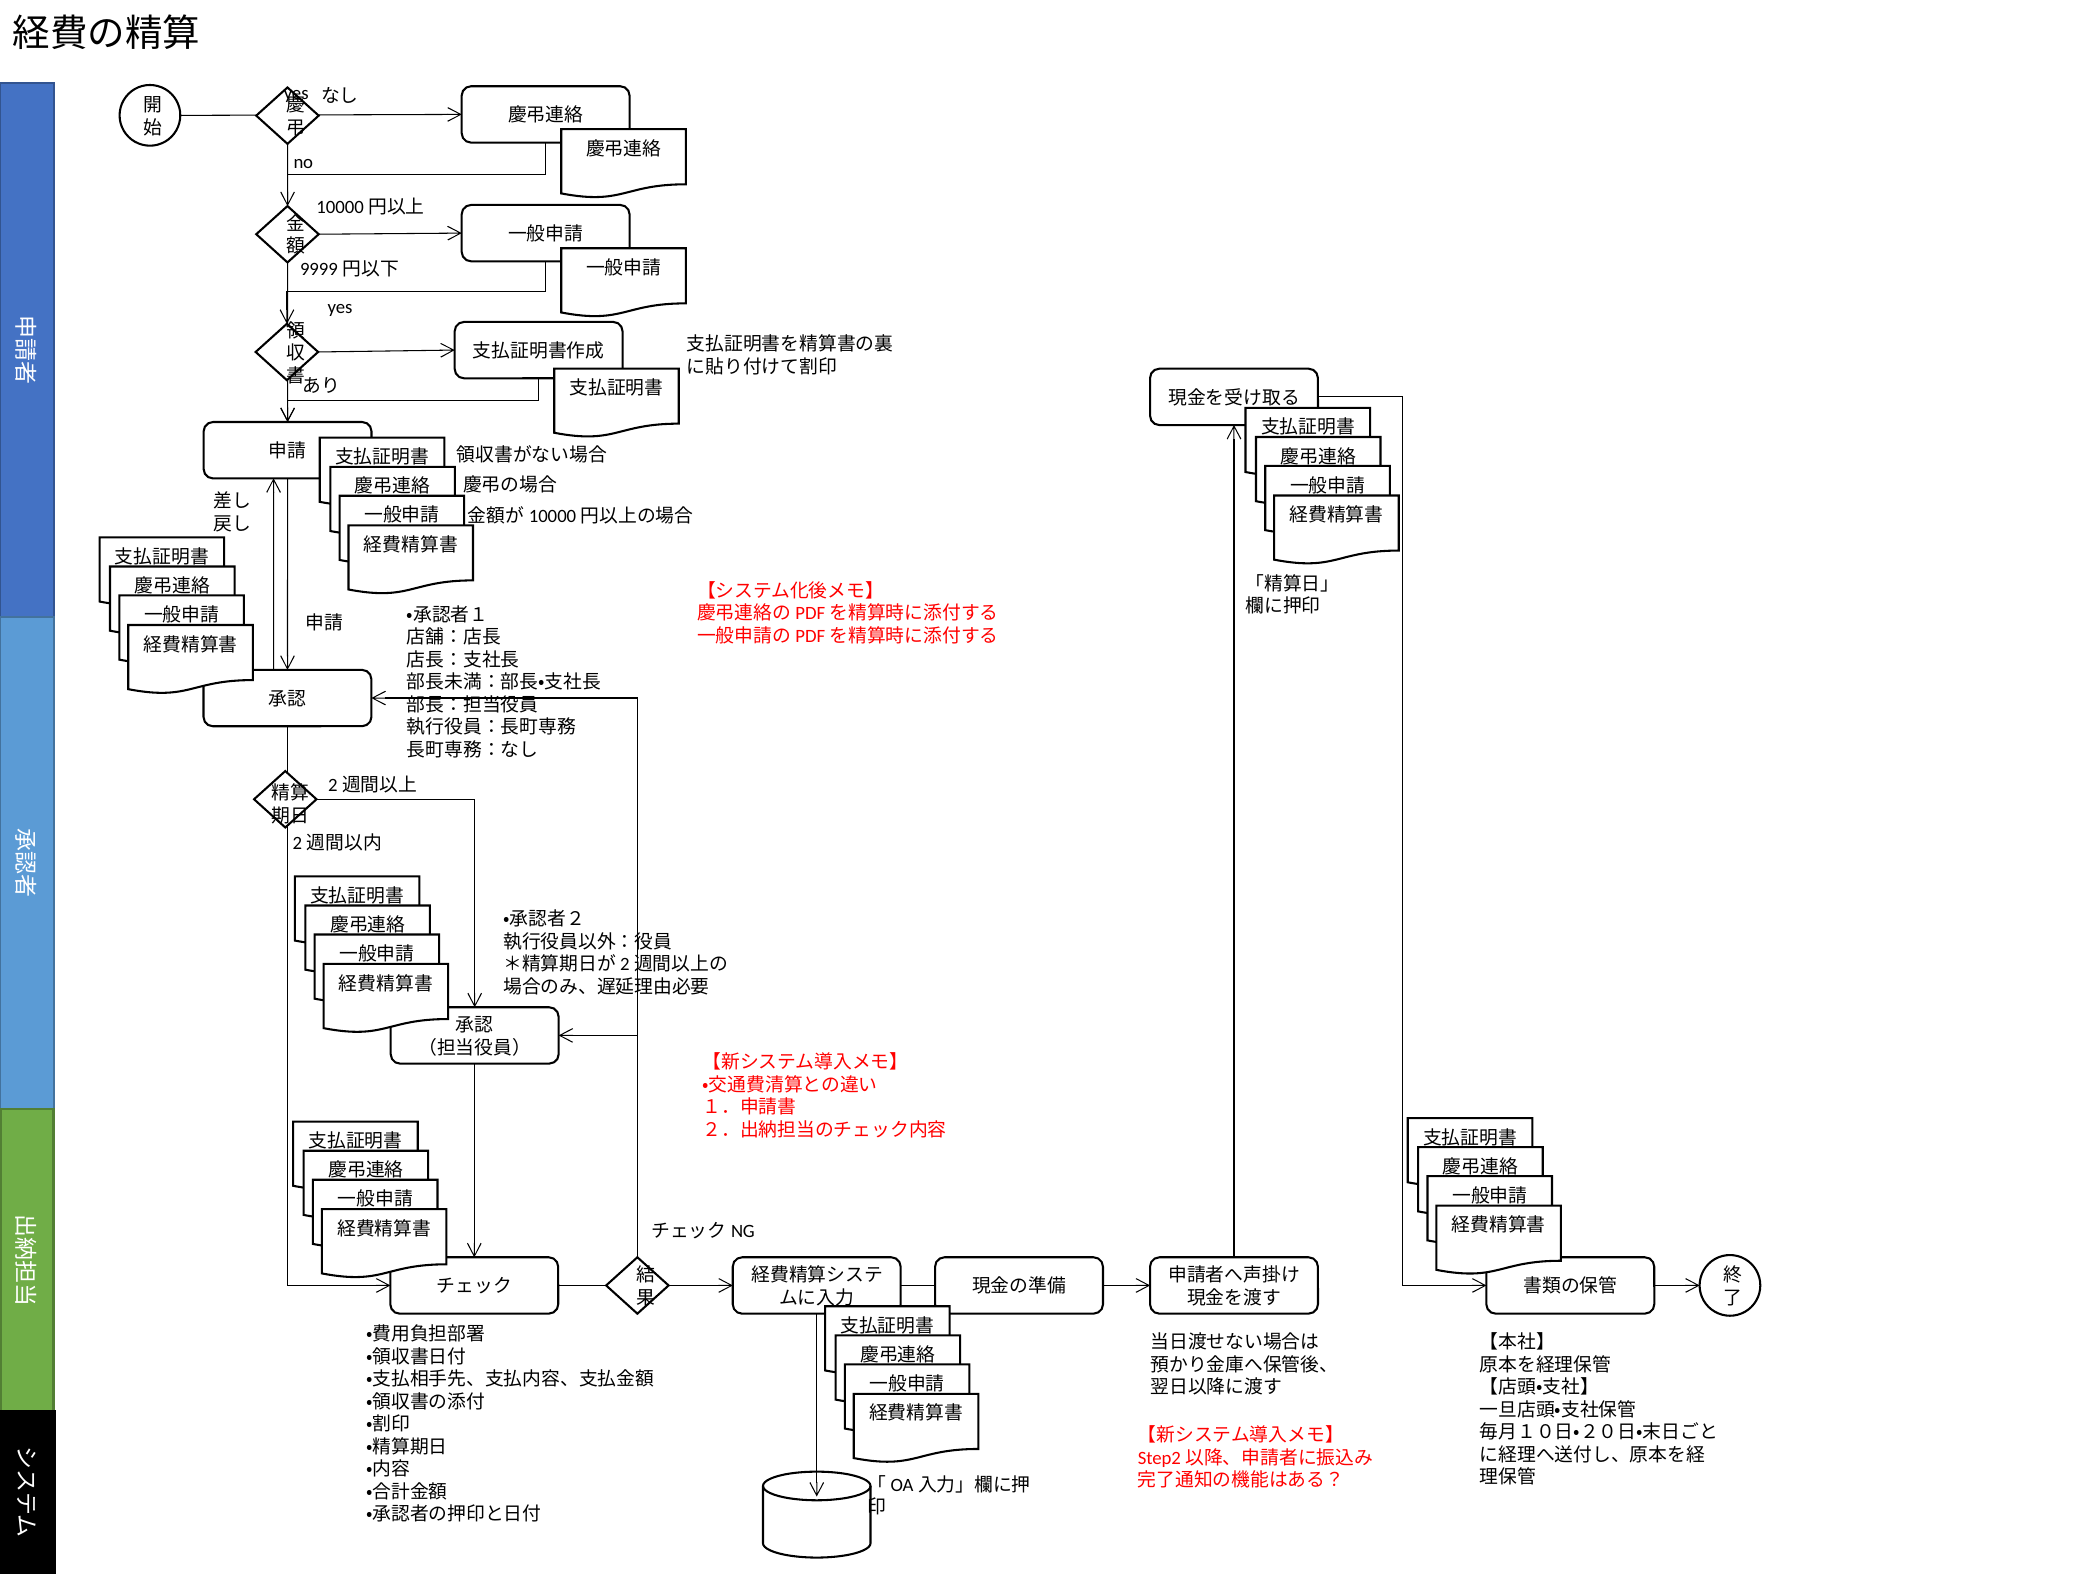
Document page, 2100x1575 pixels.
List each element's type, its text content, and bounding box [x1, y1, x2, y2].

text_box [391, 422, 435, 526]
text_box 慶弔連絡 [560, 128, 687, 199]
text_box 申請者へ声掛け 現金を渡す [1149, 1256, 1320, 1315]
text_box 開始 [118, 83, 182, 147]
text_box no [278, 142, 384, 180]
text_box 書類の保管 [1485, 1256, 1656, 1315]
text_box 慶弔連絡 [1487, 1146, 1544, 1175]
text_box 支払証明書 [292, 1120, 371, 1189]
text_box 金額 [288, 206, 320, 264]
text_box チェック [389, 1258, 560, 1314]
text_box yes [312, 292, 385, 325]
text_box 一般申請 [435, 494, 466, 524]
text_box 支払証明書 [553, 367, 680, 435]
text_box 経費精算書 [347, 524, 475, 595]
text_box 慶弔の場合 [456, 473, 582, 495]
text_box 「OA入力」欄に押印 [852, 1464, 1064, 1525]
text_box 領収書 [254, 323, 287, 382]
text_box 金額が10000円以上の場合 [466, 495, 710, 534]
text_box 申請 [290, 603, 367, 641]
text_box 2週間以内 [278, 822, 316, 861]
text_box 経費精算書 [127, 623, 254, 694]
text_box 経費精算システムに入力 [731, 1256, 902, 1315]
text_box 慶弔連絡 [1254, 435, 1317, 504]
text_box システム [0, 1410, 56, 1574]
text_box 一般申請 [311, 1178, 371, 1247]
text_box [59, 954, 371, 1058]
text_box 現金を受け取る [1149, 367, 1319, 427]
text_box 現金の準備 [934, 1286, 1105, 1315]
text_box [384, 45, 449, 304]
text_box 一般申請 [560, 247, 687, 318]
text_box 支払証明書 [318, 436, 391, 505]
text_box 2週間以上 [313, 765, 371, 803]
text_box 慶弔 [256, 103, 319, 114]
text_box 慶弔連絡 [302, 1149, 371, 1218]
text_box 経費の精算 [0, 1, 901, 62]
text_box 慶弔連絡 [108, 565, 236, 634]
text_box 一般申請 [338, 494, 391, 563]
text_box 結果 [605, 1256, 670, 1285]
text_box ・承認者２ 執行役員以外：役員 ＊精算期日が2週間以上の場合のみ、遅延理由必要 [638, 899, 755, 1005]
text_box 10000円以上 [301, 186, 384, 225]
text_box 支払証明書 [293, 875, 316, 944]
text_box 経費精算書 [852, 1392, 980, 1463]
text_box 慶弔 [255, 116, 320, 142]
text_box 支払証明書作成 [453, 320, 624, 380]
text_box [371, 697, 638, 1258]
text_box 経費精算書 [320, 1208, 448, 1279]
text_box 【本社】 原本を経理保管 【店頭・支社】 一旦店頭・支社保管 毎月１０日・２０日・末日ごとに経理へ送付し、原本を経理保管 [1465, 1322, 1737, 1496]
text_box 申請者 [0, 82, 55, 616]
text_box 支払証明書 [824, 1305, 951, 1374]
text_box 一般申請 [118, 594, 245, 663]
text_box 当日渡せない場合は預かり金庫へ保管後、翌日以降に渡す [1135, 1322, 1347, 1406]
text_box 慶弔連絡 [834, 1334, 962, 1402]
text_box 一般申請 [843, 1363, 971, 1431]
text_box 支払証明書 [435, 436, 441, 465]
text_box 支払証明書 [1244, 406, 1317, 475]
text_box [761, 1470, 872, 1559]
text_box 金額 [254, 205, 287, 264]
text_box 一般申請 [1487, 1175, 1554, 1204]
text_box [385, 304, 448, 422]
text_box 承認 [202, 668, 373, 728]
text_box 申請 [202, 420, 373, 480]
text_box 慶弔連絡 [435, 465, 456, 494]
text_box 9999円以下 [288, 249, 384, 287]
text_box yes [312, 287, 384, 291]
text_box 一般申請 [1264, 464, 1317, 533]
text_box 【新システム導入メモ】 ・交通費清算との違い １．申請書 ２．出納担当のチェック内容 [687, 1042, 1064, 1148]
text_box 承認者 [0, 616, 55, 1108]
text_box yes [448, 292, 458, 325]
text_box 支払証明書 [98, 536, 226, 605]
text_box 出納担当 [0, 1108, 55, 1410]
text_box 差し戻し [198, 481, 273, 542]
text_box 支払証明書 [1487, 1117, 1534, 1146]
text_box 【システム化後メモ】 慶弔連絡のPDFを精算時に添付する 一般申請のPDFを精算時に添付する [682, 570, 1167, 654]
text_box 一般申請 [460, 203, 631, 263]
text_box 【新システム導入メモ】 Step2以降、申請者に振込み完了通知の機能はある？ [1123, 1415, 1403, 1498]
text_box 結果 [605, 1286, 670, 1314]
text_box 経費精算書 [1487, 1204, 1562, 1274]
text_box 領収書がない場合 [441, 435, 688, 473]
text_box 精算期日 [256, 773, 316, 834]
text_box ・承認者１ 店舗：店長 店長：支社長 部長未満：部長・支社長 部長：担当役員 執行役員：長町専務 長町専務：なし [392, 595, 634, 697]
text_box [1317, 396, 1487, 1286]
text_box あり [288, 366, 385, 404]
text_box ・費用負担部署 ・領収書日付 ・支払相手先、支払内容、支払金額 ・領収書の添付 ・割印 ・精算期日 ・内容 ・合計金額 ・承認者の押印と日付 [351, 1314, 700, 1532]
text_box 経費精算書 [1273, 494, 1317, 565]
text_box yes [268, 73, 384, 111]
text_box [316, 799, 371, 1008]
text_box 慶弔連絡 [304, 904, 316, 954]
text_box 終了 [1698, 1254, 1762, 1317]
text_box 領収書 [288, 323, 319, 381]
text_box チェックNG [638, 1210, 782, 1249]
text_box 慶弔連絡 [460, 85, 631, 144]
text_box 現金の準備 [934, 1256, 1105, 1285]
text_box 慶弔連絡 [329, 465, 391, 534]
text_box 支払証明書を精算書の裏に貼り付けて割印 [672, 324, 914, 385]
text_box 「精算日」欄に押印 [1235, 563, 1317, 624]
